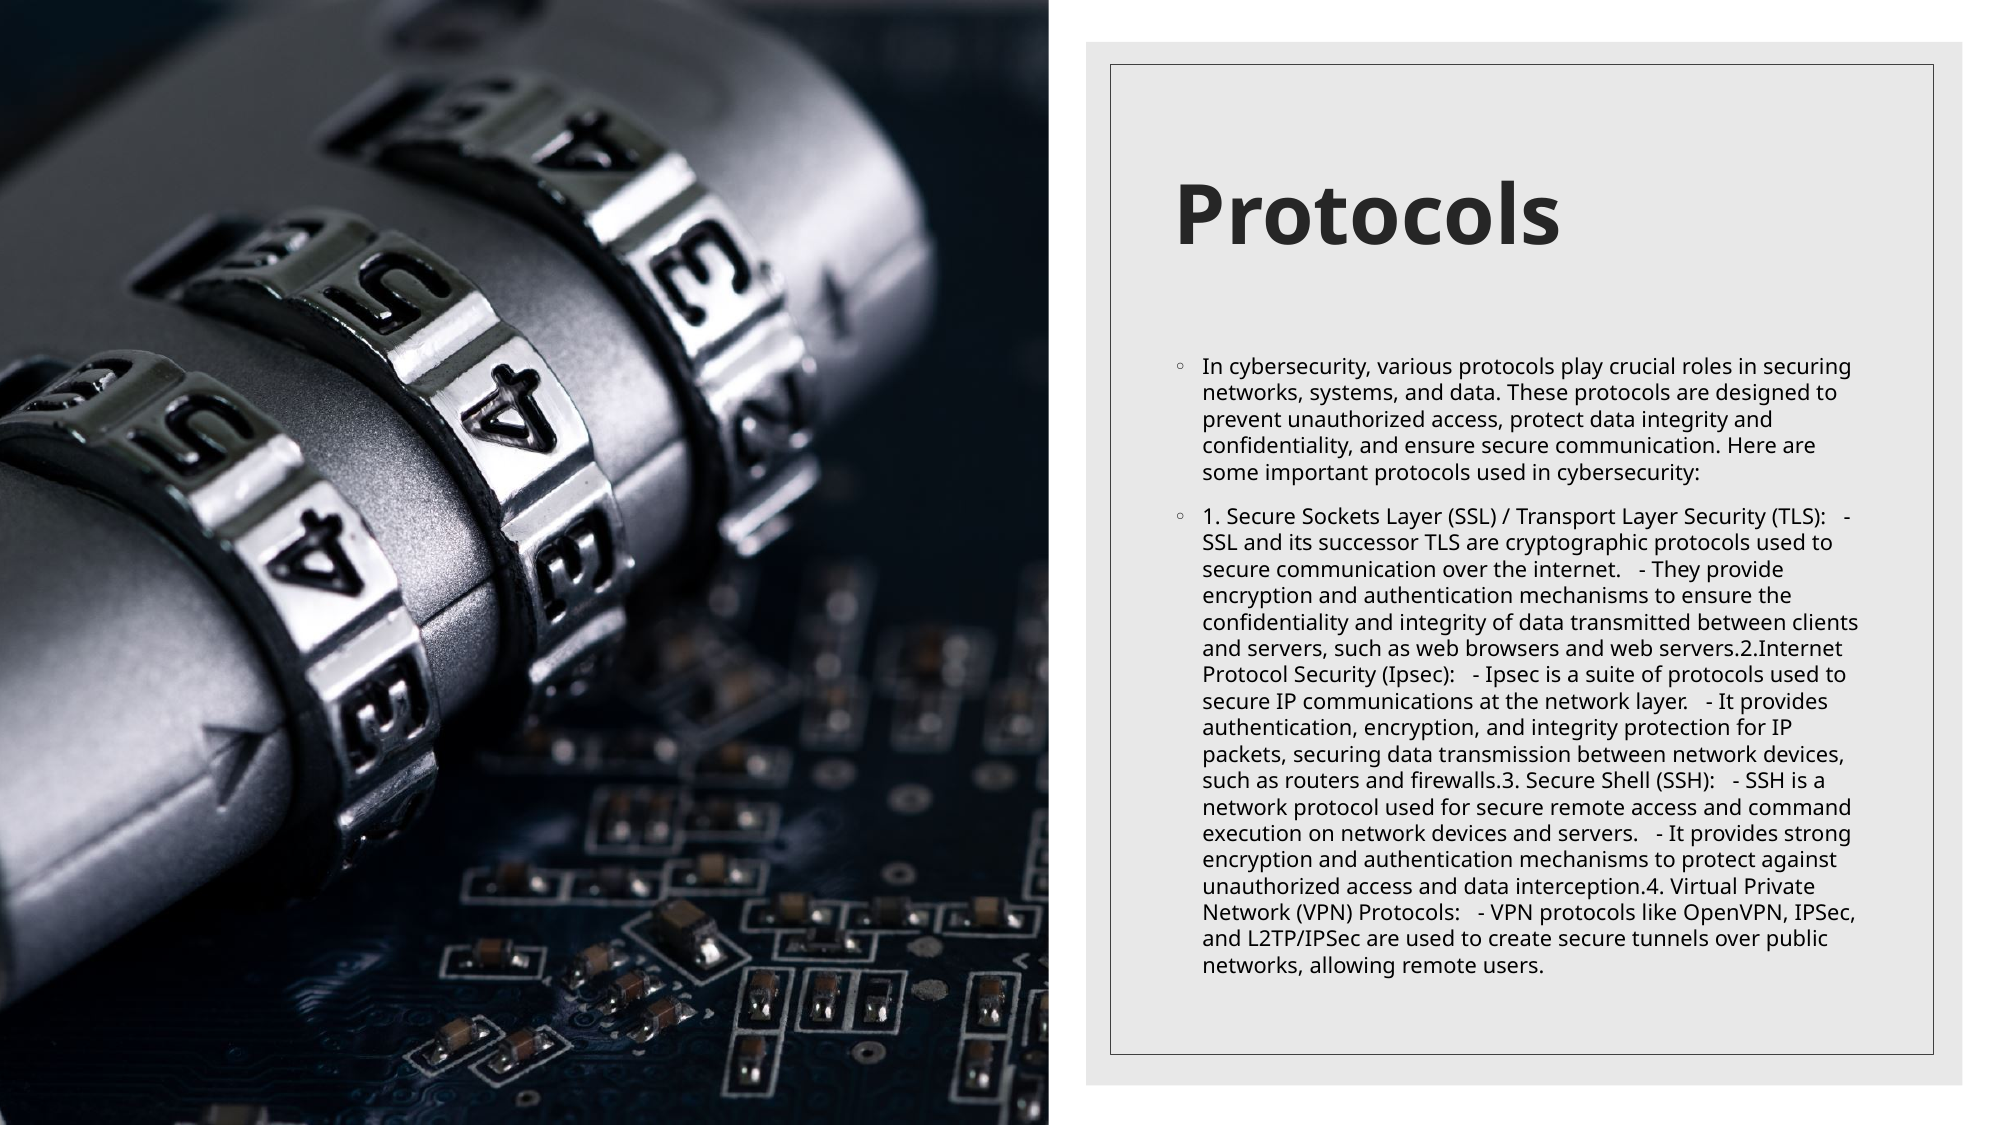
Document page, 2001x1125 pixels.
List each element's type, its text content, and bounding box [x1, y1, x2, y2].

picture [0, 0, 1049, 1125]
title Protocols [1158, 105, 1893, 331]
text_box [1085, 41, 1963, 1086]
text_box [1054, 0, 2000, 1125]
text_box [1109, 64, 1935, 1056]
list In cybersecurity, various protocols play crucial roles in securing networks, systems, and data. These protocols are designed to prevent unauthorized access, protect data integrity and confidentiality, and ensure secure communication. Here are some important protocols used in cybersecurity: 1. Secure Sockets Layer (SSL) / Transport Layer Security (TLS): - SSL and its successor TLS are cryptographic protocols used to secure communication over the internet. - They provide encryption and authentication mechanisms to ensure the confidentiality and integrity of data transmitted between clients and servers, such as web browsers and web servers.2.Internet Protocol Security (Ipsec): - Ipsec is a suite of protocols used to secure IP communications at the network layer. - It provides authentication, encryption, and integrity protection for IP packets, securing data transmission between network devices, such as routers and firewalls.3. Secure Shell (SSH): - SSH is a network protocol used for secure remote access and command execution on network devices and servers. - It provides strong encryption and authentication mechanisms to protect against unauthorized access and data interception.4. Virtual Private Network (VPN) Protocols: - VPN protocols like OpenVPN, IPSec, and L2TP/IPSec are used to create secure tunnels over public networks, allowing remote users. [1158, 345, 1893, 990]
